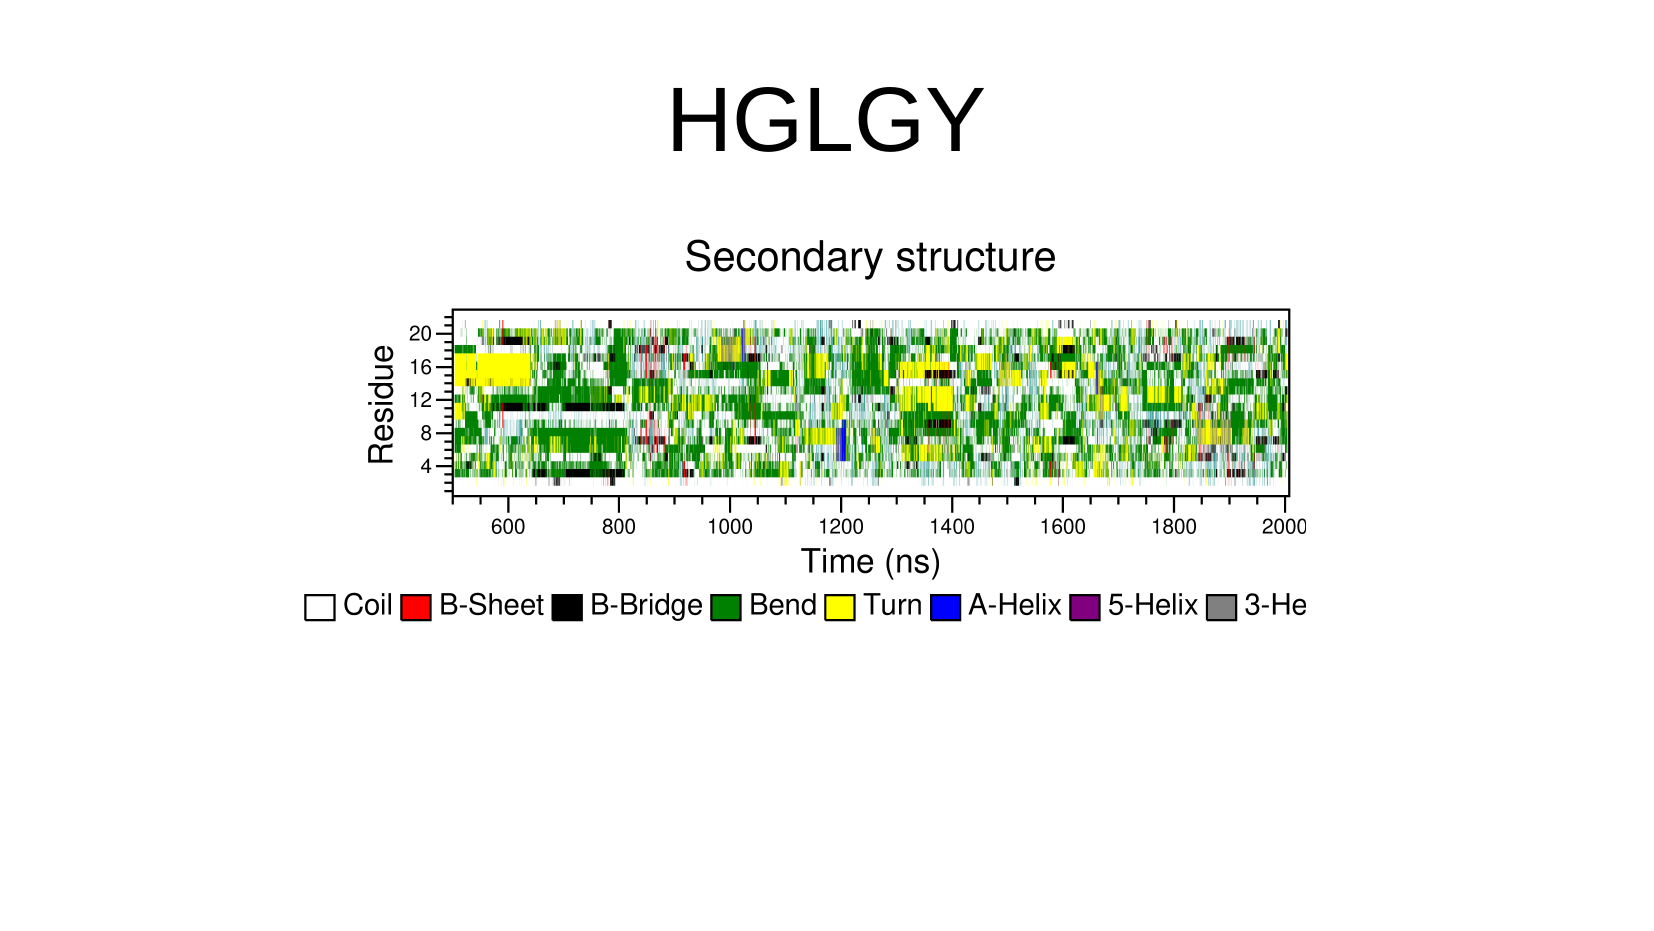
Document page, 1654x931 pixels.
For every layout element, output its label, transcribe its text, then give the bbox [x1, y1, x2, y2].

picture [272, 214, 1311, 634]
title HGLGY [82, 37, 1571, 193]
